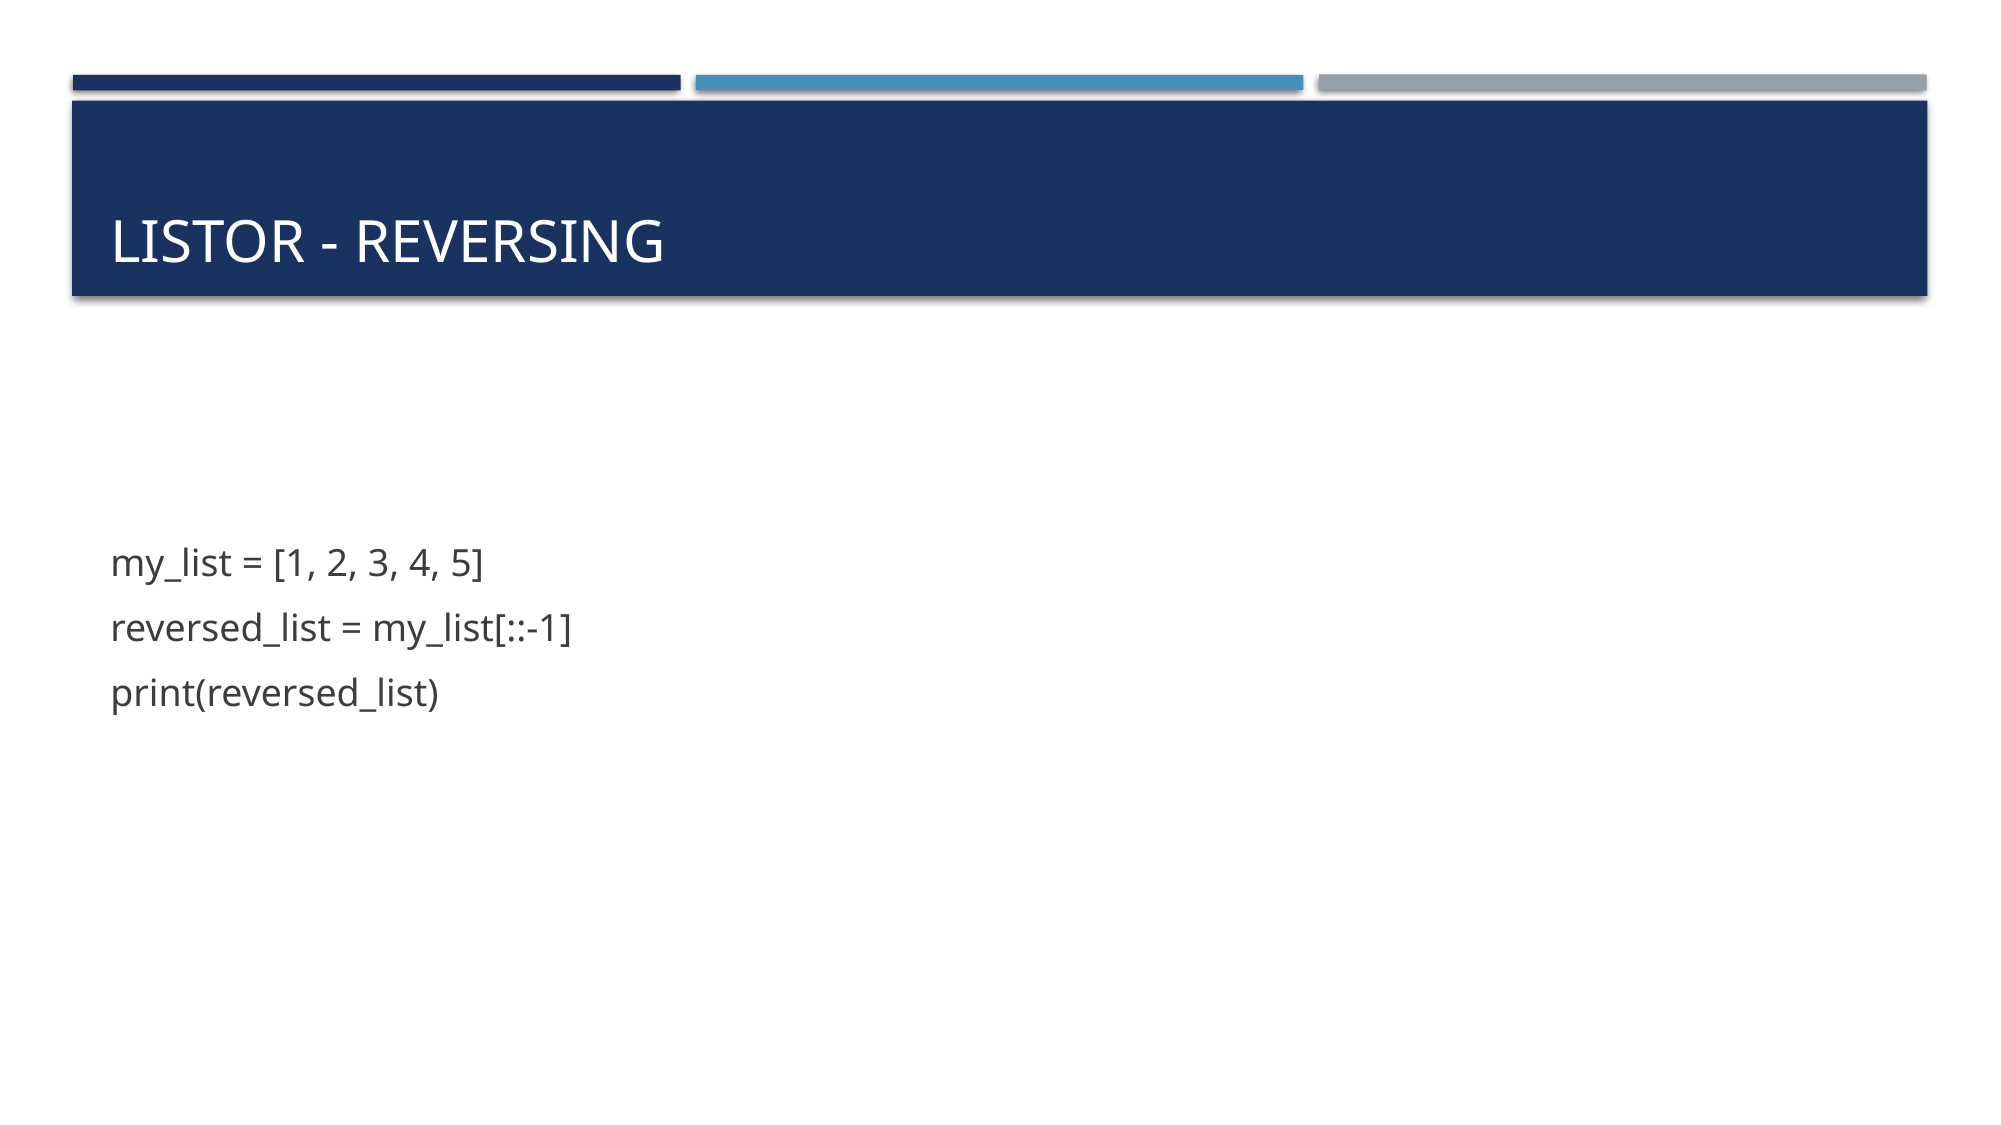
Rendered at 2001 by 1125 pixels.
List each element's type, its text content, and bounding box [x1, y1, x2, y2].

title Listor - Reversing [95, 115, 1905, 282]
list my_list = [1, 2, 3, 4, 5] reversed_list = my_list[::-1] print(reversed_list) [95, 357, 1905, 962]
